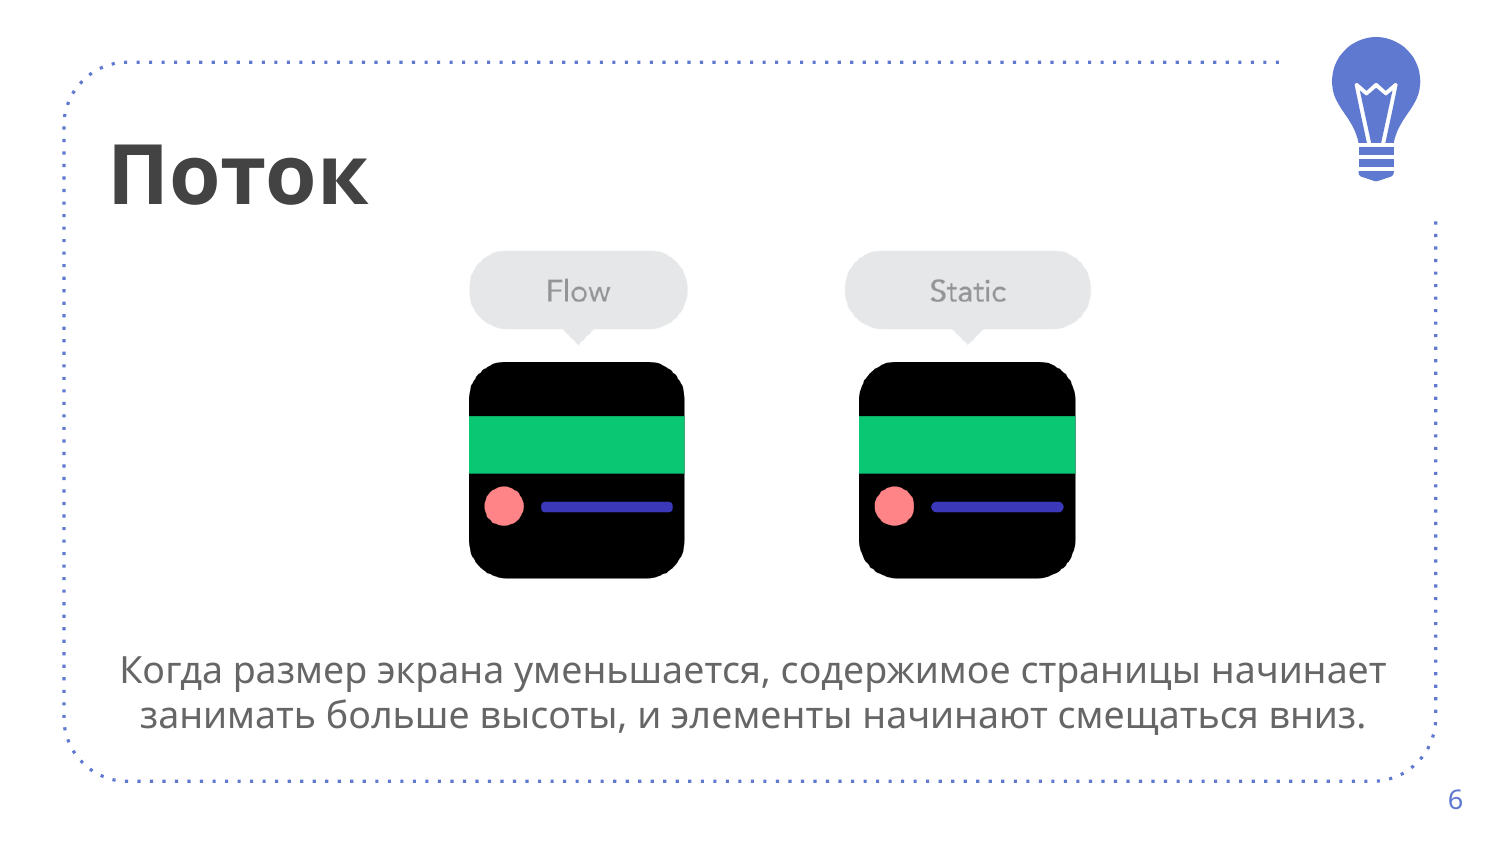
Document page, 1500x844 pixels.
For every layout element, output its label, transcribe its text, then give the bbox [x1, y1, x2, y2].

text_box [1331, 36, 1421, 182]
text_box Когда размер экрана уменьшается, содержимое страницы начинает занимать больше высоты, и элементы начинают смещаться вниз. [77, 630, 1412, 765]
text_box Поток [93, 105, 1286, 247]
picture [306, 246, 1236, 585]
text_box 6 [1411, 752, 1500, 844]
